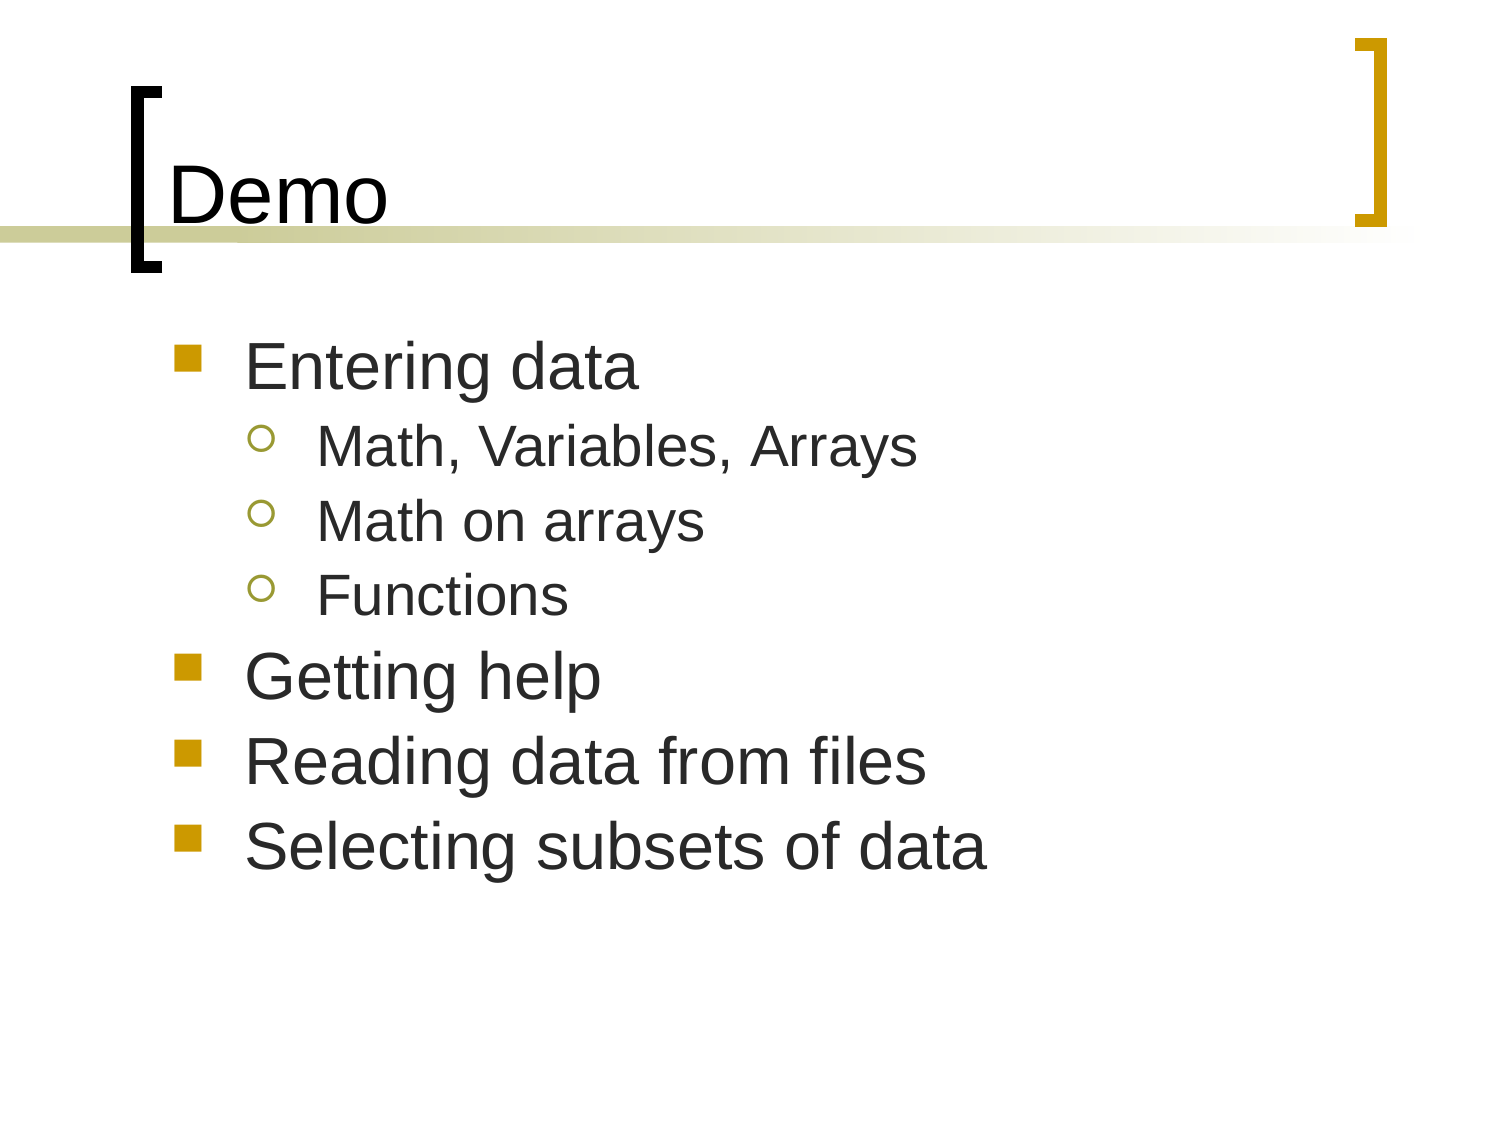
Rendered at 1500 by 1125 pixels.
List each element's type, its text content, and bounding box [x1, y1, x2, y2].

list Entering data Math, Variables, Arrays Math on arrays Functions Getting help Reading data from files Selecting subsets of data [155, 324, 1413, 1000]
title Demo [152, 15, 1328, 248]
